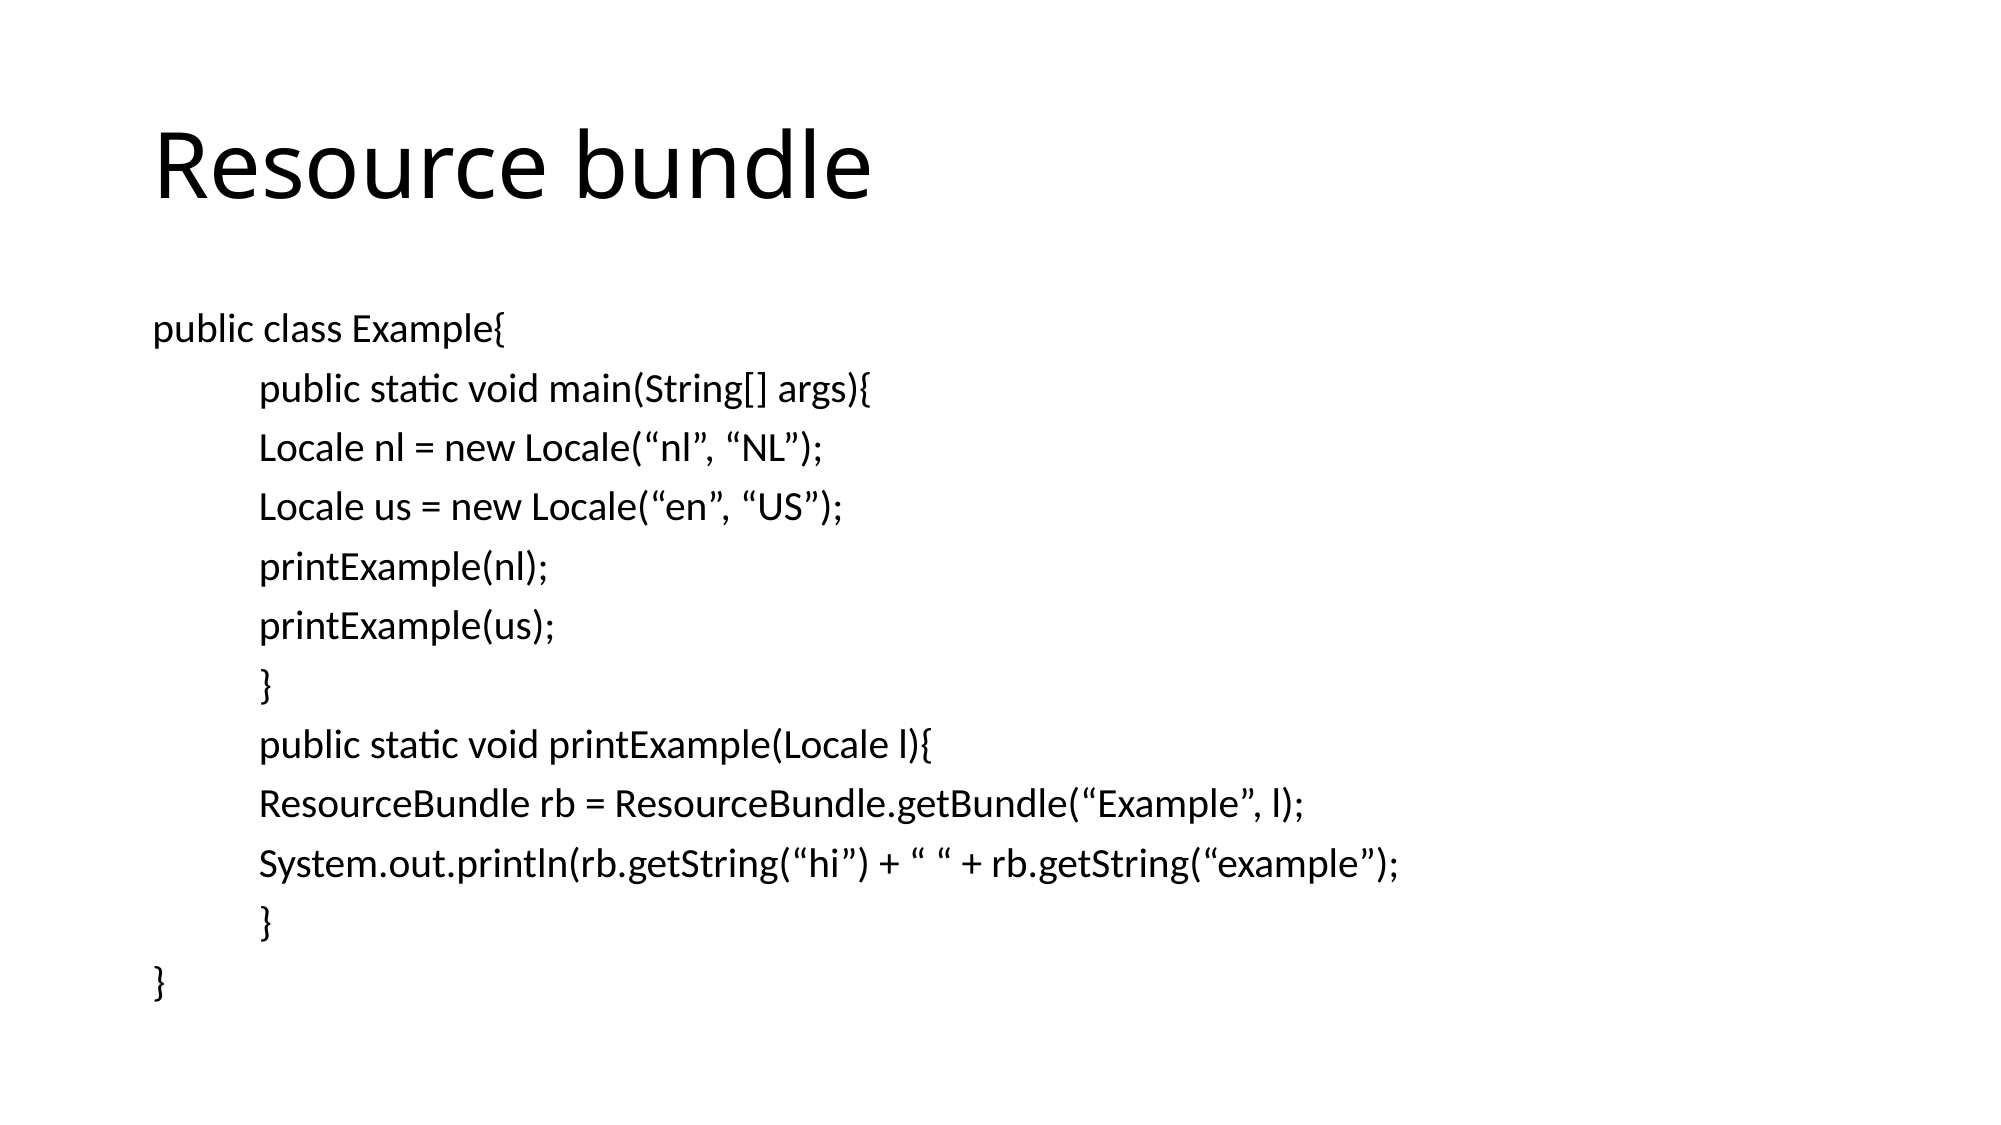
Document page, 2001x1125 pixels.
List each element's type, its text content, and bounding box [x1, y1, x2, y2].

title Resource bundle [137, 59, 1863, 278]
list public class Example{ public static void main(String[] args){ Locale nl = new Locale(“nl”, “NL”); Locale us = new Locale(“en”, “US”); printExample(nl); printExample(us); } public static void printExample(Locale l){ ResourceBundle rb = ResourceBundle.getBundle(“Example”, l); System.out.println(rb.getString(“hi”) + “ “ + rb.getString(“example”); } } [137, 299, 1863, 1014]
